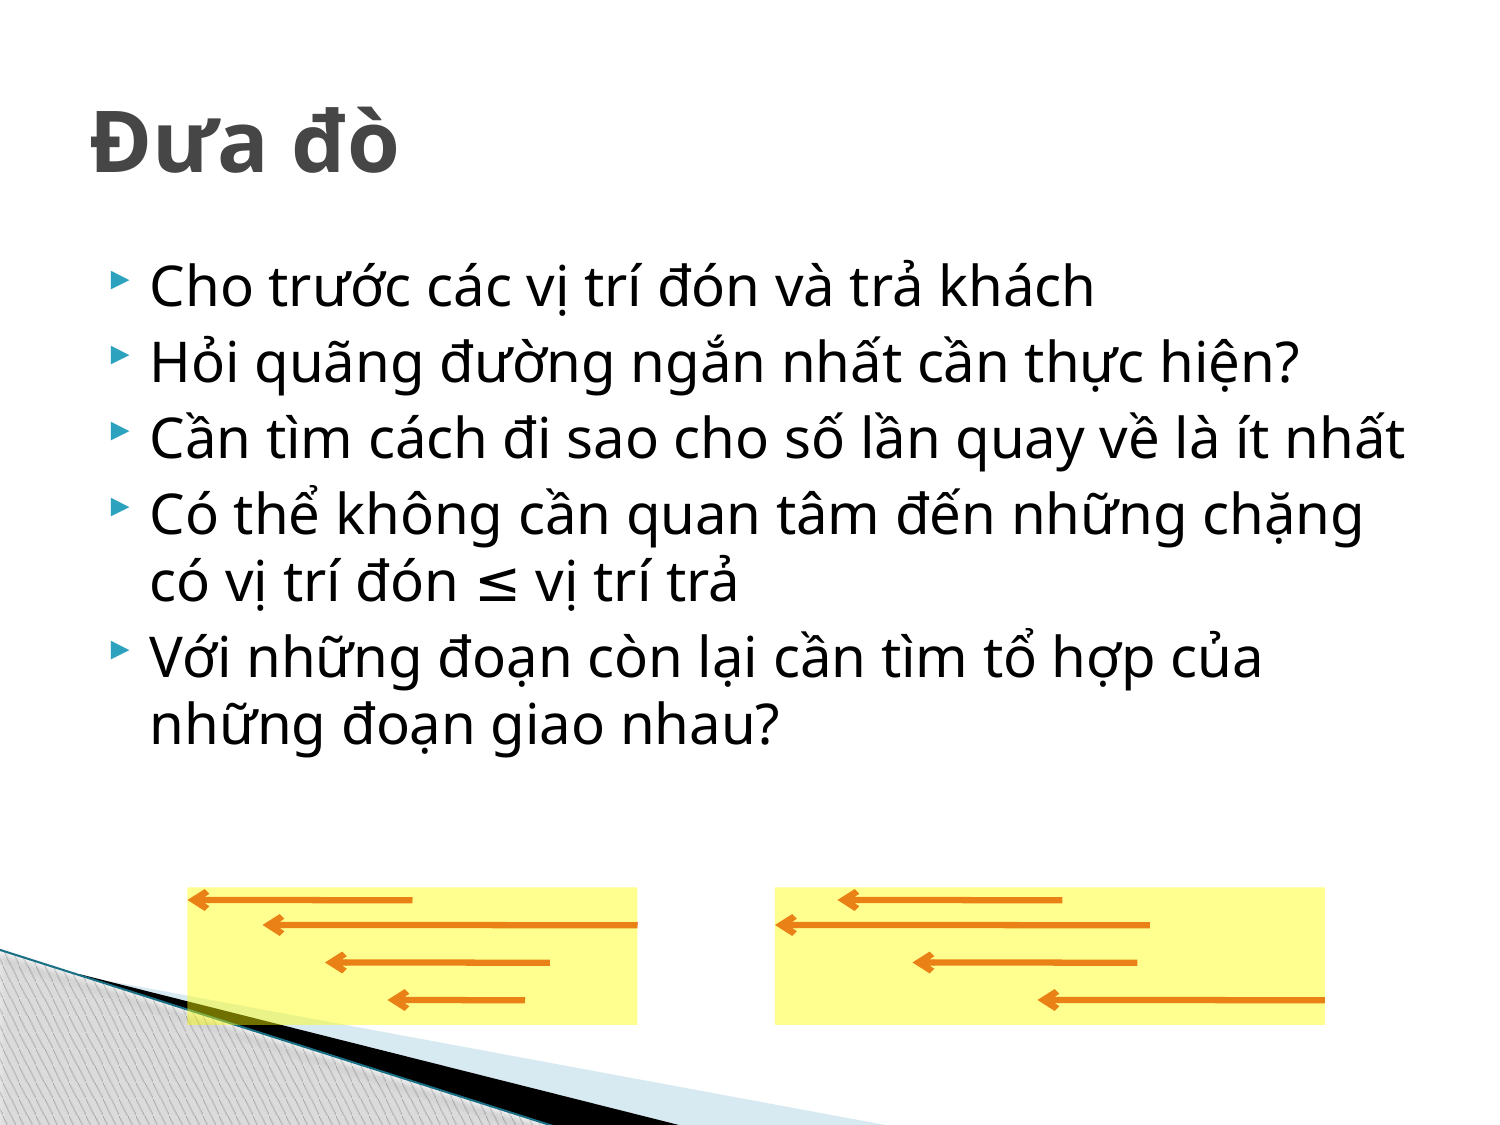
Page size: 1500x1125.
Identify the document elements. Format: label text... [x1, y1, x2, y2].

text_box [183, 883, 642, 1029]
title Đưa đò [75, 45, 1425, 233]
text_box [770, 883, 1329, 1029]
list Cho trước các vị trí đón và trả khách Hỏi quãng đường ngắn nhất cần thực hiện? Cần tìm cách đi sao cho số lần quay về là ít nhất Có thể không cần quan tâm đến những chặng có vị trí đón ≤ vị trí trả Với những đoạn còn lại cần tìm tổ hợp của những đoạn giao nhau? [75, 243, 1425, 986]
